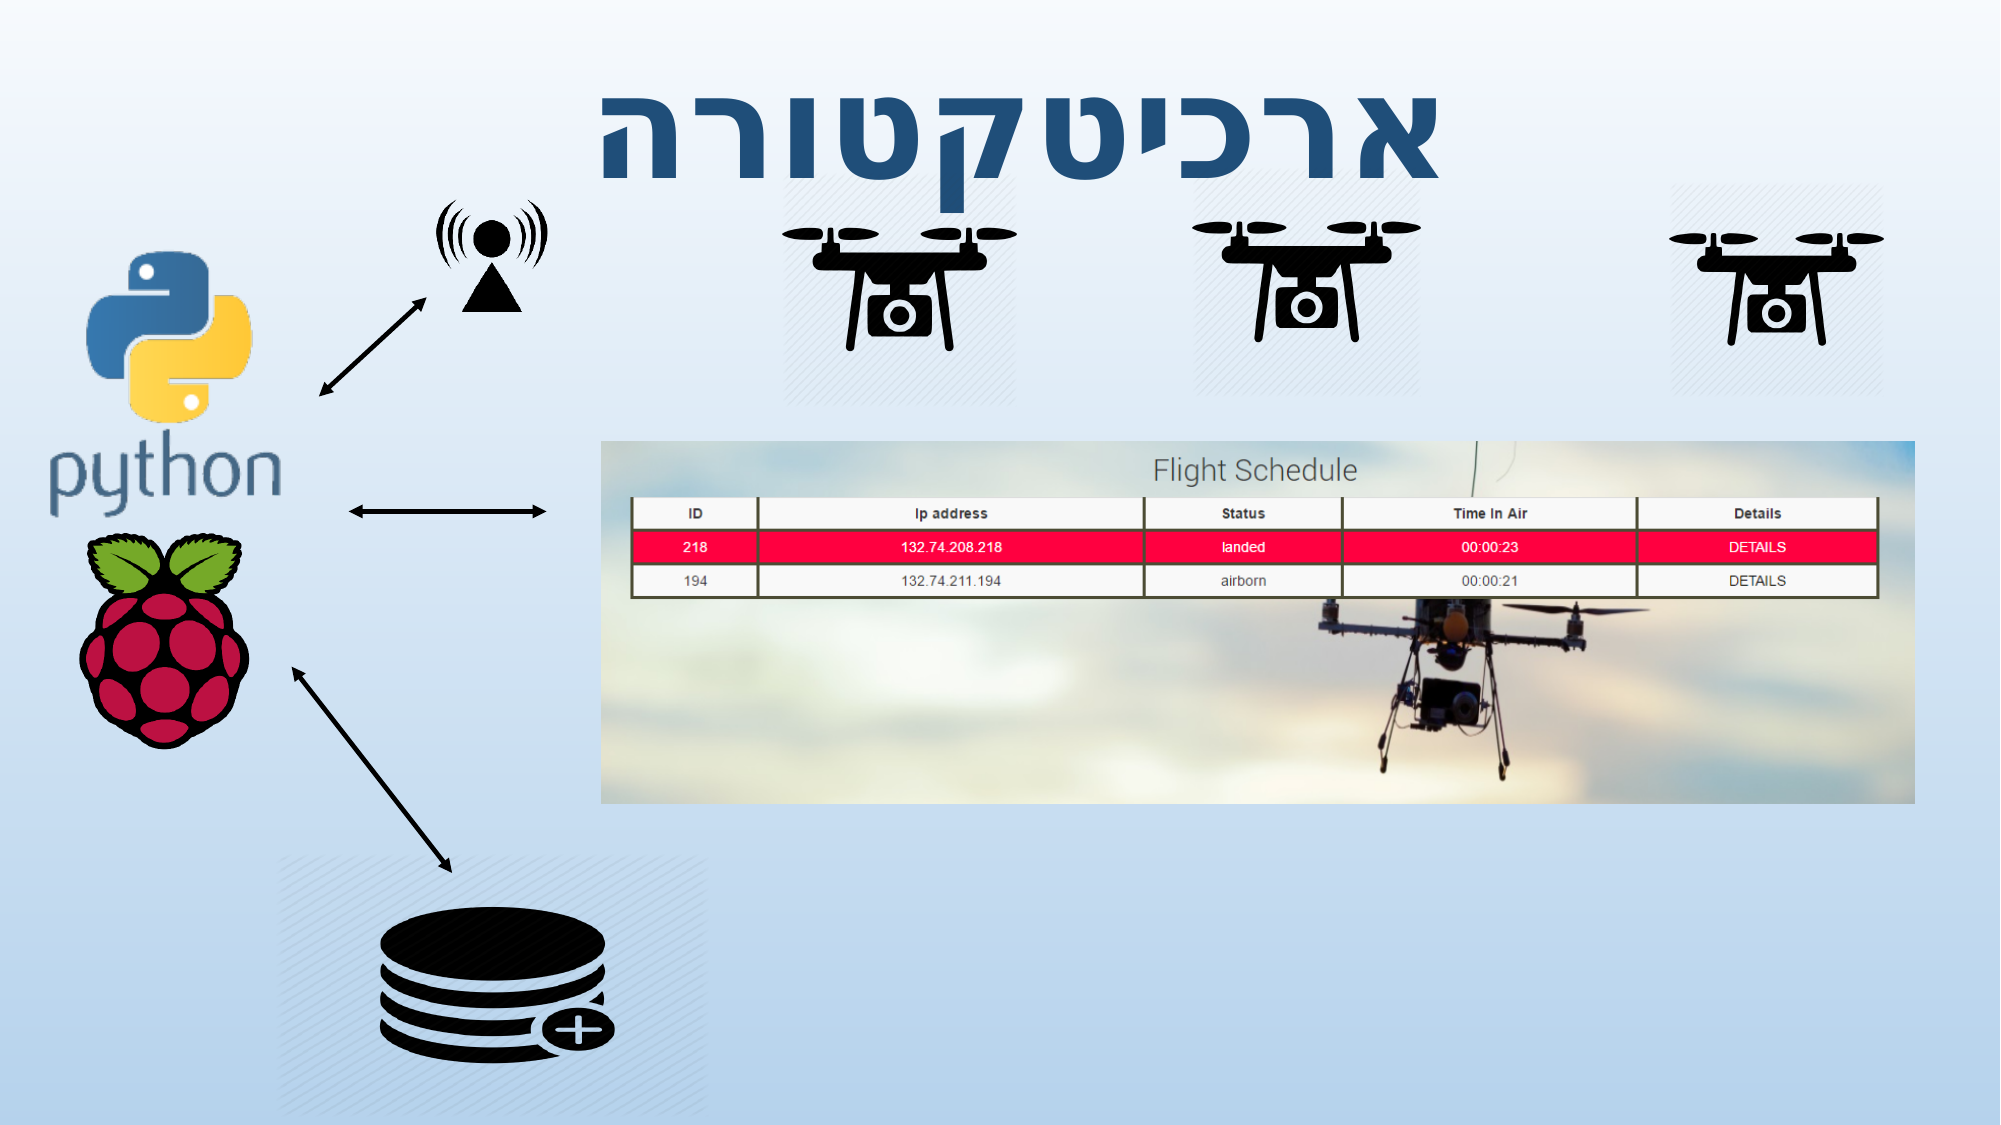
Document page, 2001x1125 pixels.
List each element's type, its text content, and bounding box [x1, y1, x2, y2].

picture [782, 172, 1017, 407]
picture [1192, 167, 1421, 397]
picture [601, 441, 1915, 804]
picture [274, 853, 709, 1117]
text_box ארכיטקטורה [158, 22, 1884, 240]
picture [0, 191, 556, 530]
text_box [291, 666, 452, 873]
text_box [318, 297, 427, 397]
picture [77, 532, 250, 750]
picture [1669, 182, 1884, 397]
